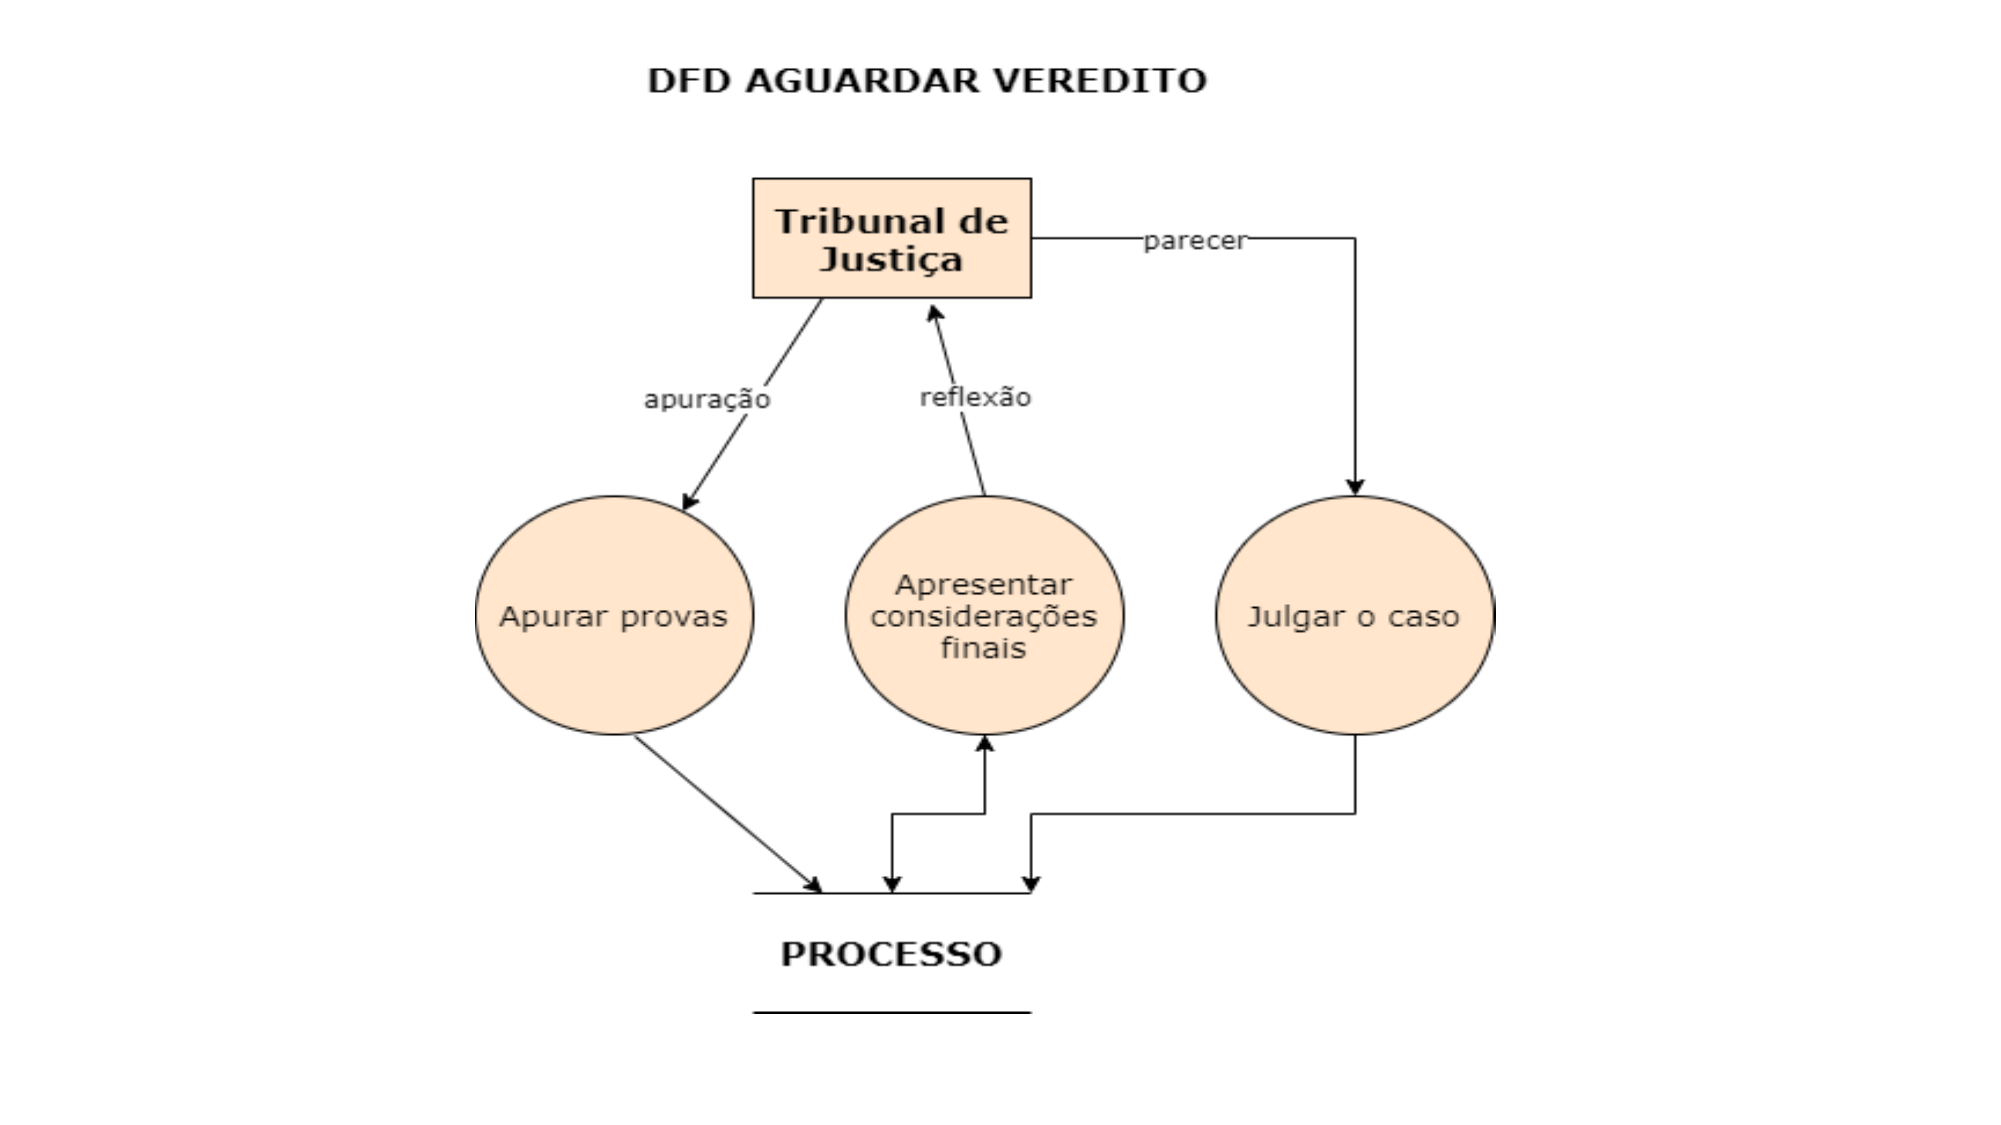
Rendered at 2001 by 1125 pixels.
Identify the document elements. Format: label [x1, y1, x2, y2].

list [475, 59, 1496, 1014]
